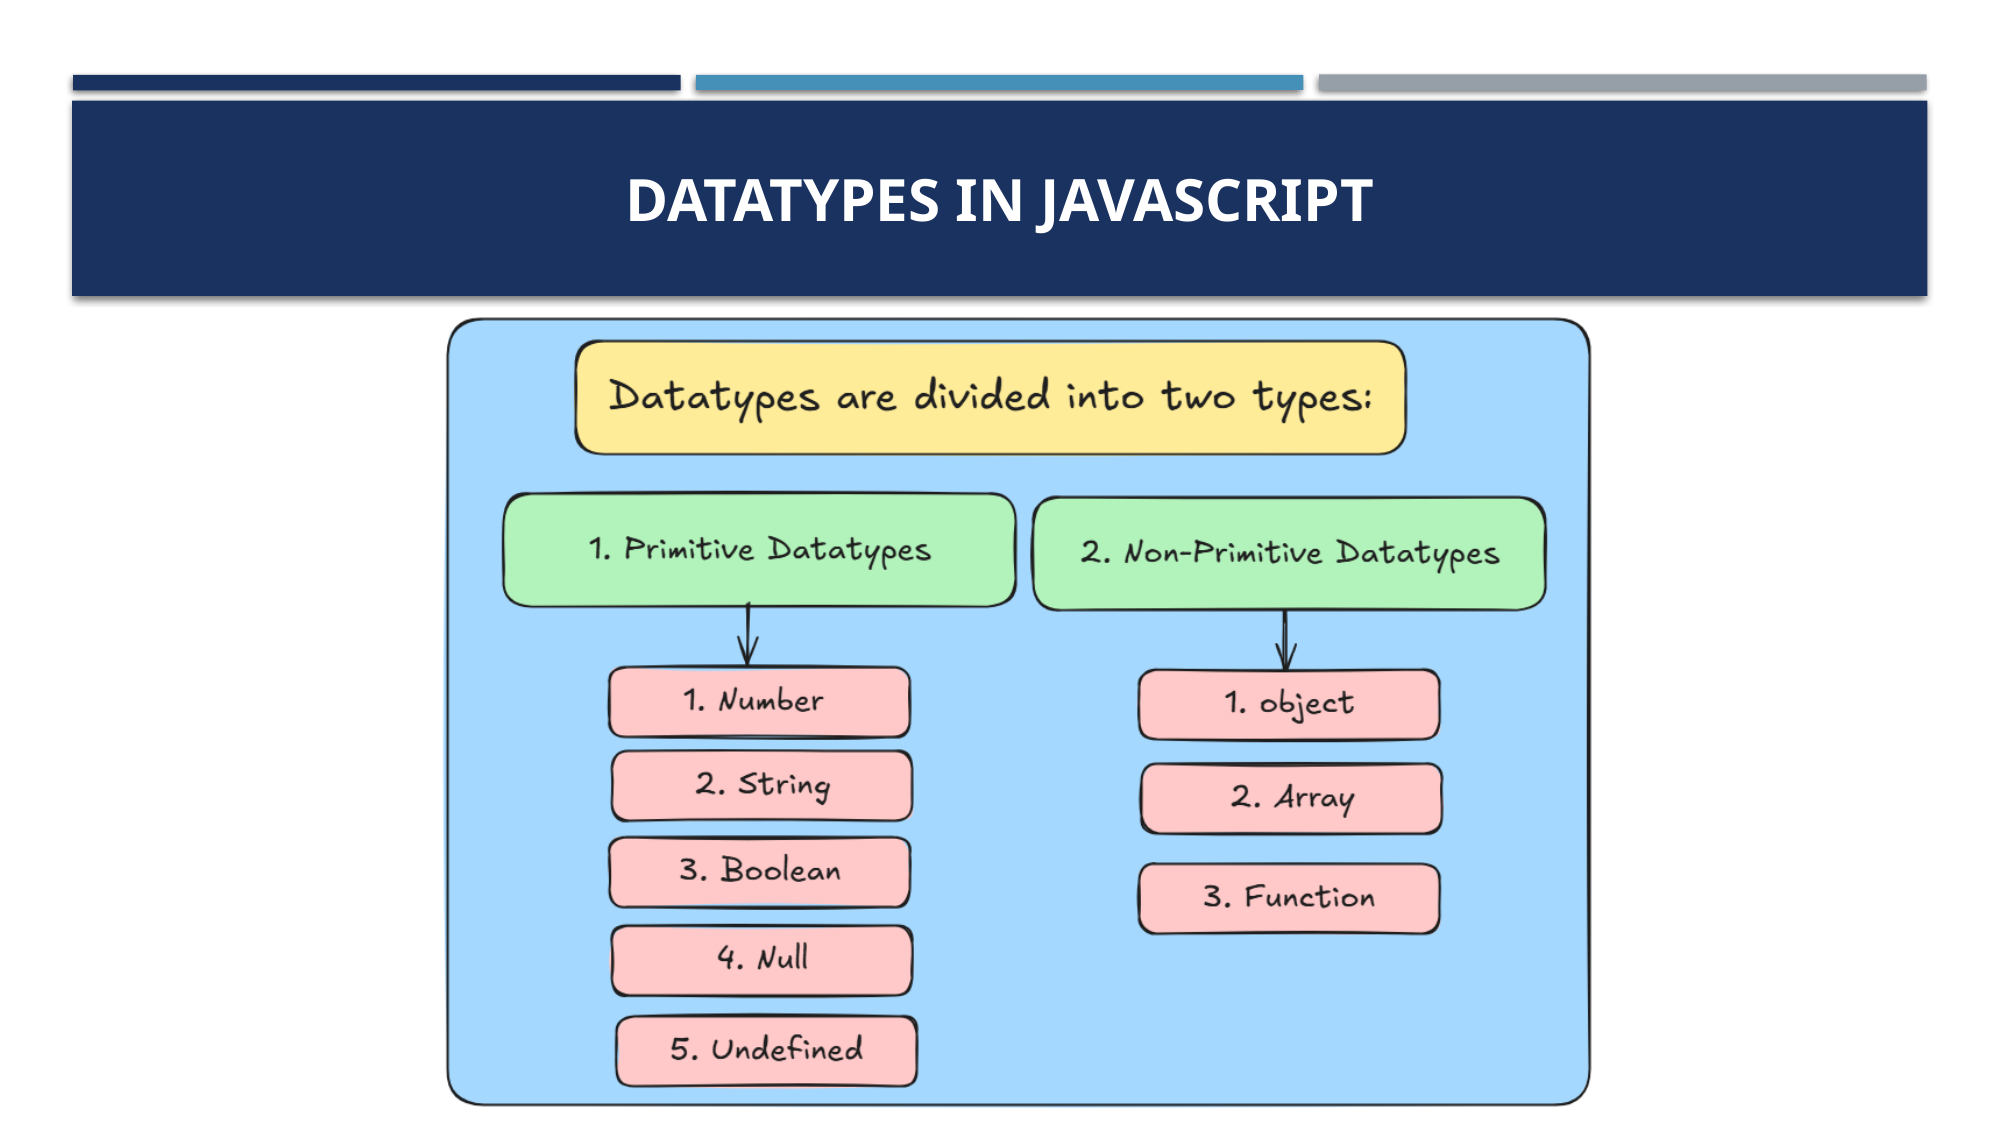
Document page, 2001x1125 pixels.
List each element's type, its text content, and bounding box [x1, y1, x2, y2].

title Datatypes in javascript [95, 115, 1905, 282]
picture [431, 307, 1609, 1116]
